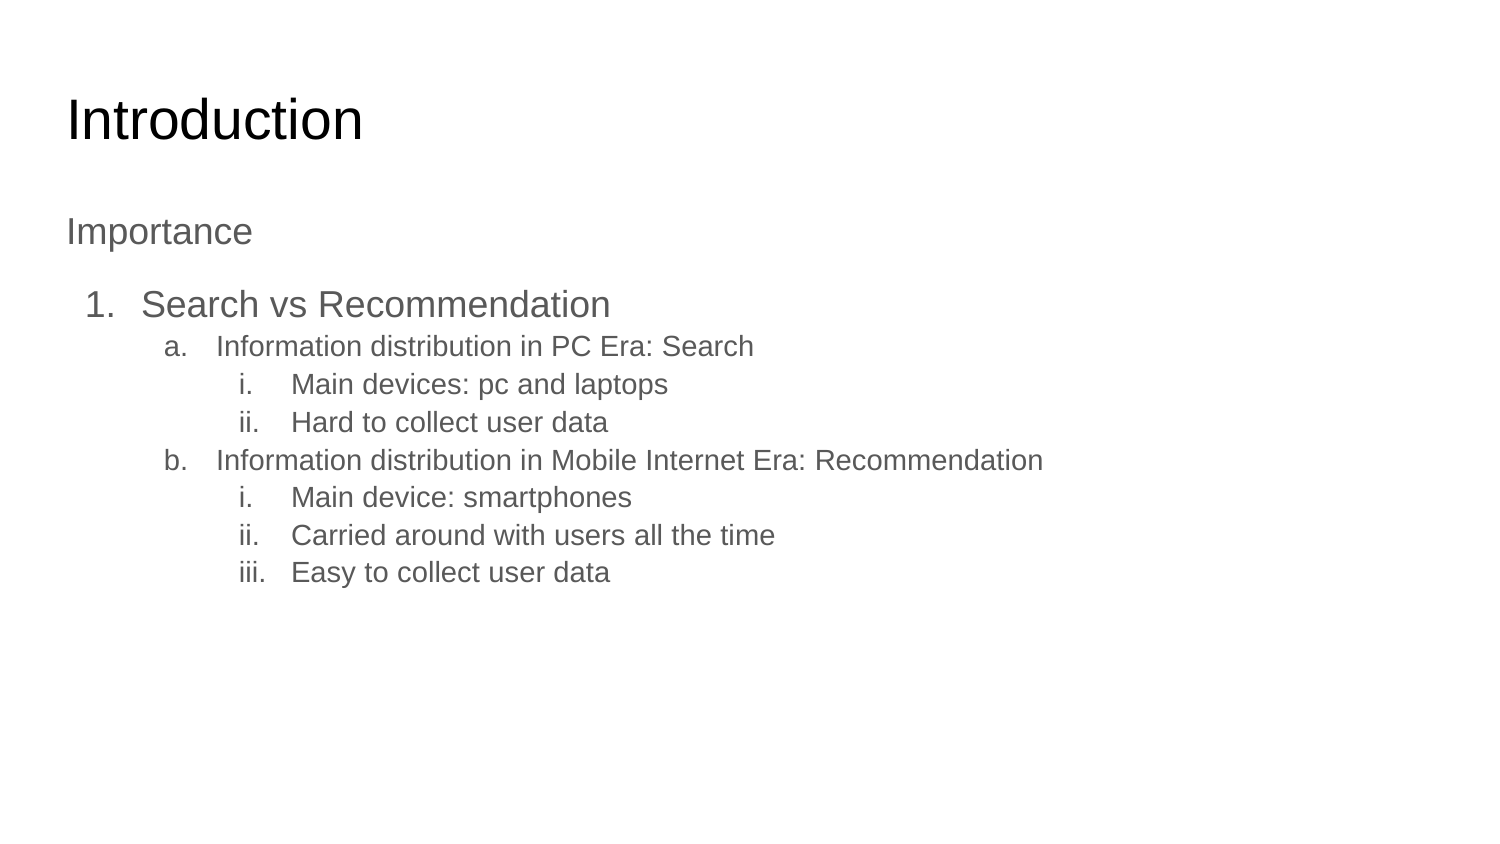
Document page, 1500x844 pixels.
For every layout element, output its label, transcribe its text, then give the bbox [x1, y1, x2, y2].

title Introduction [51, 72, 1449, 167]
list Importance Search vs Recommendation Information distribution in PC Era: Search Main devices: pc and laptops Hard to collect user data Information distribution in Mobile Internet Era: Recommendation Main device: smartphones Carried around with users all the time Easy to collect user data [51, 189, 1449, 750]
